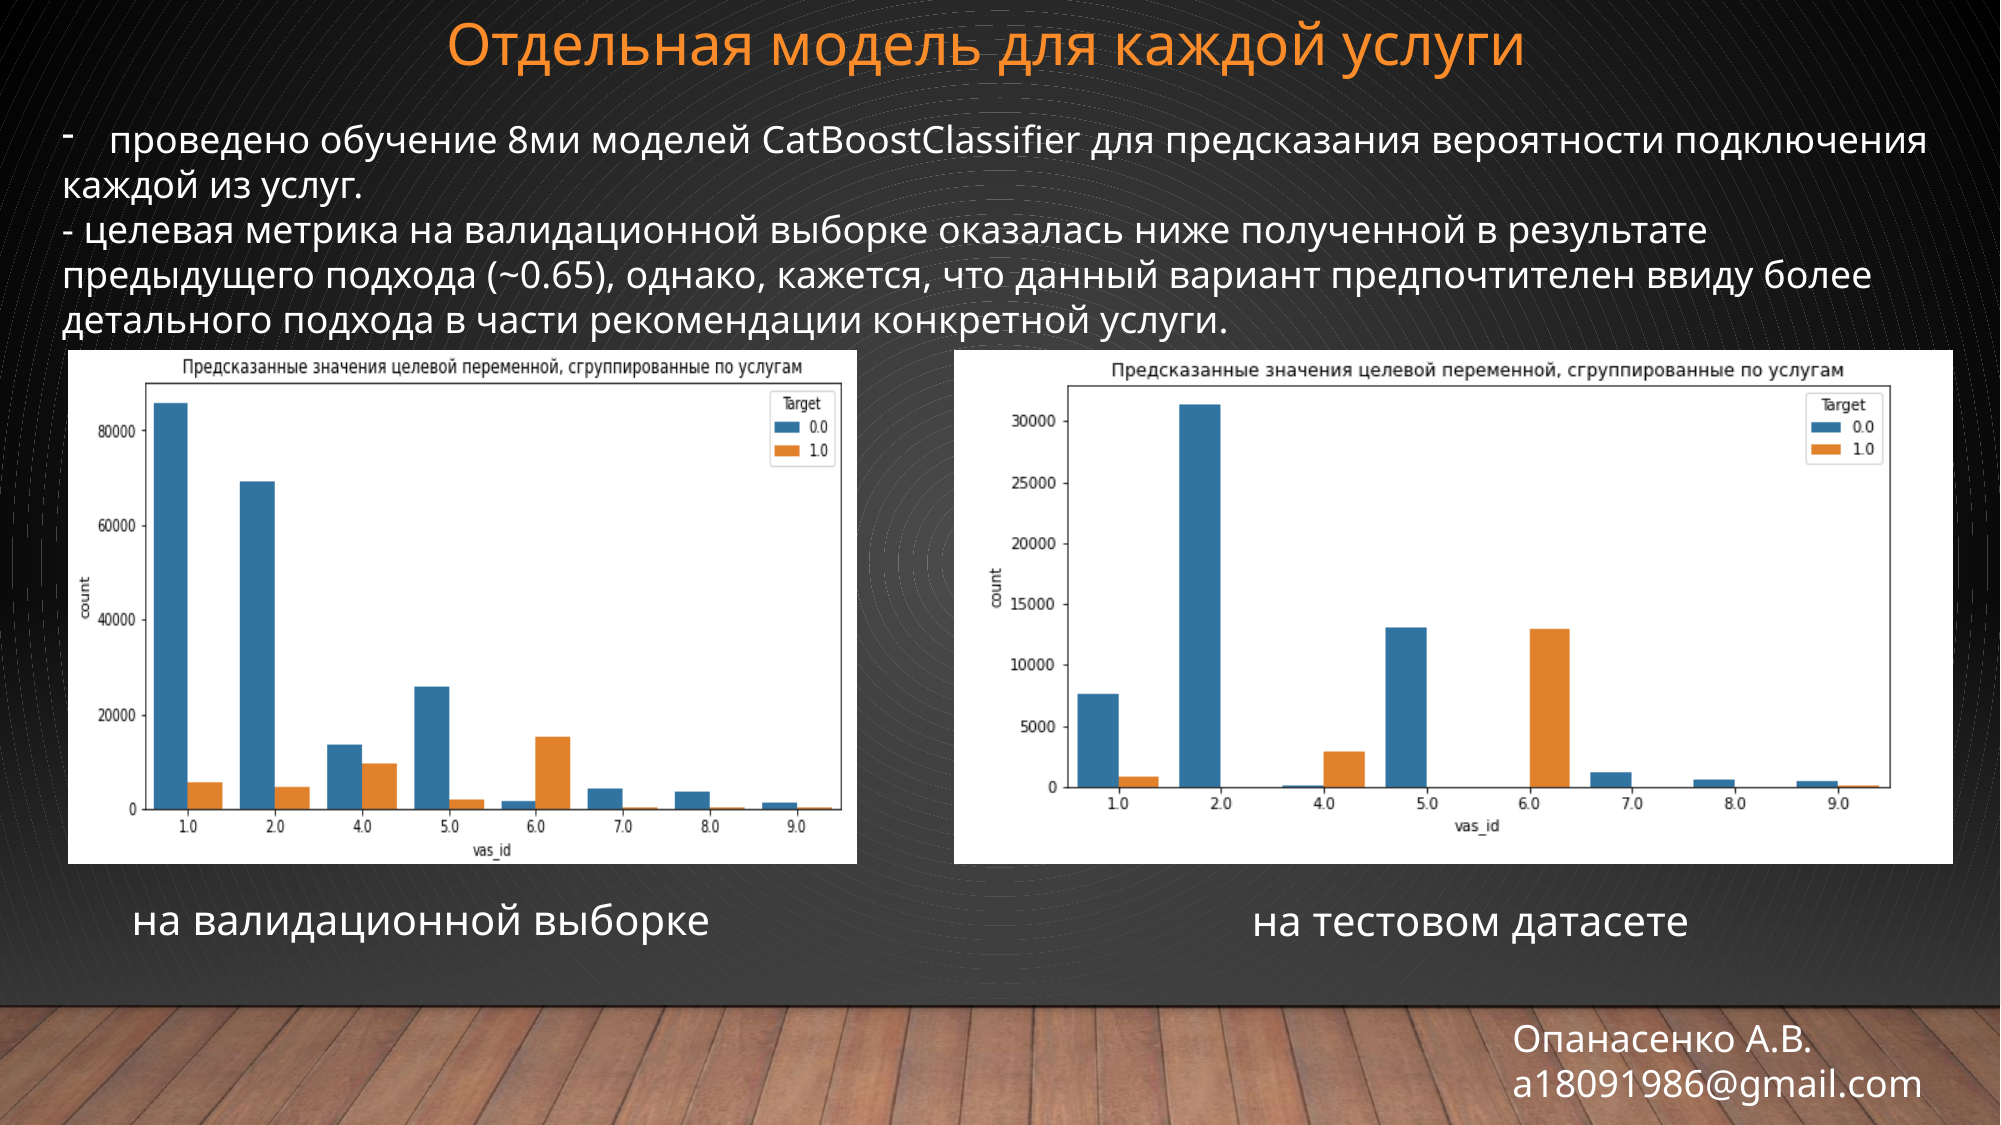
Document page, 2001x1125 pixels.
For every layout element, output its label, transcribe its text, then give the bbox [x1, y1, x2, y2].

picture [68, 350, 857, 864]
text_box на тестовом датасете [1236, 887, 1705, 953]
text_box Опанасенко А.В. a18091986@gmail.com [1497, 1007, 2000, 1113]
text_box на валидационной выборке [116, 886, 726, 952]
text_box проведено обучение 8ми моделей CatBoostClassifier для предсказания вероятности подключения каждой из услуг. - целевая метрика на валидационной выборке оказалась ниже полученной в результате предыдущего подхода (~0.65), однако, кажется, что данный вариант предпочтителен ввиду более детального подхода в части рекомендации конкретной услуги. [47, 108, 1978, 349]
picture [0, 1005, 2000, 1125]
text_box Отдельная модель для каждой услуги [430, 0, 1542, 85]
picture [954, 350, 1954, 864]
